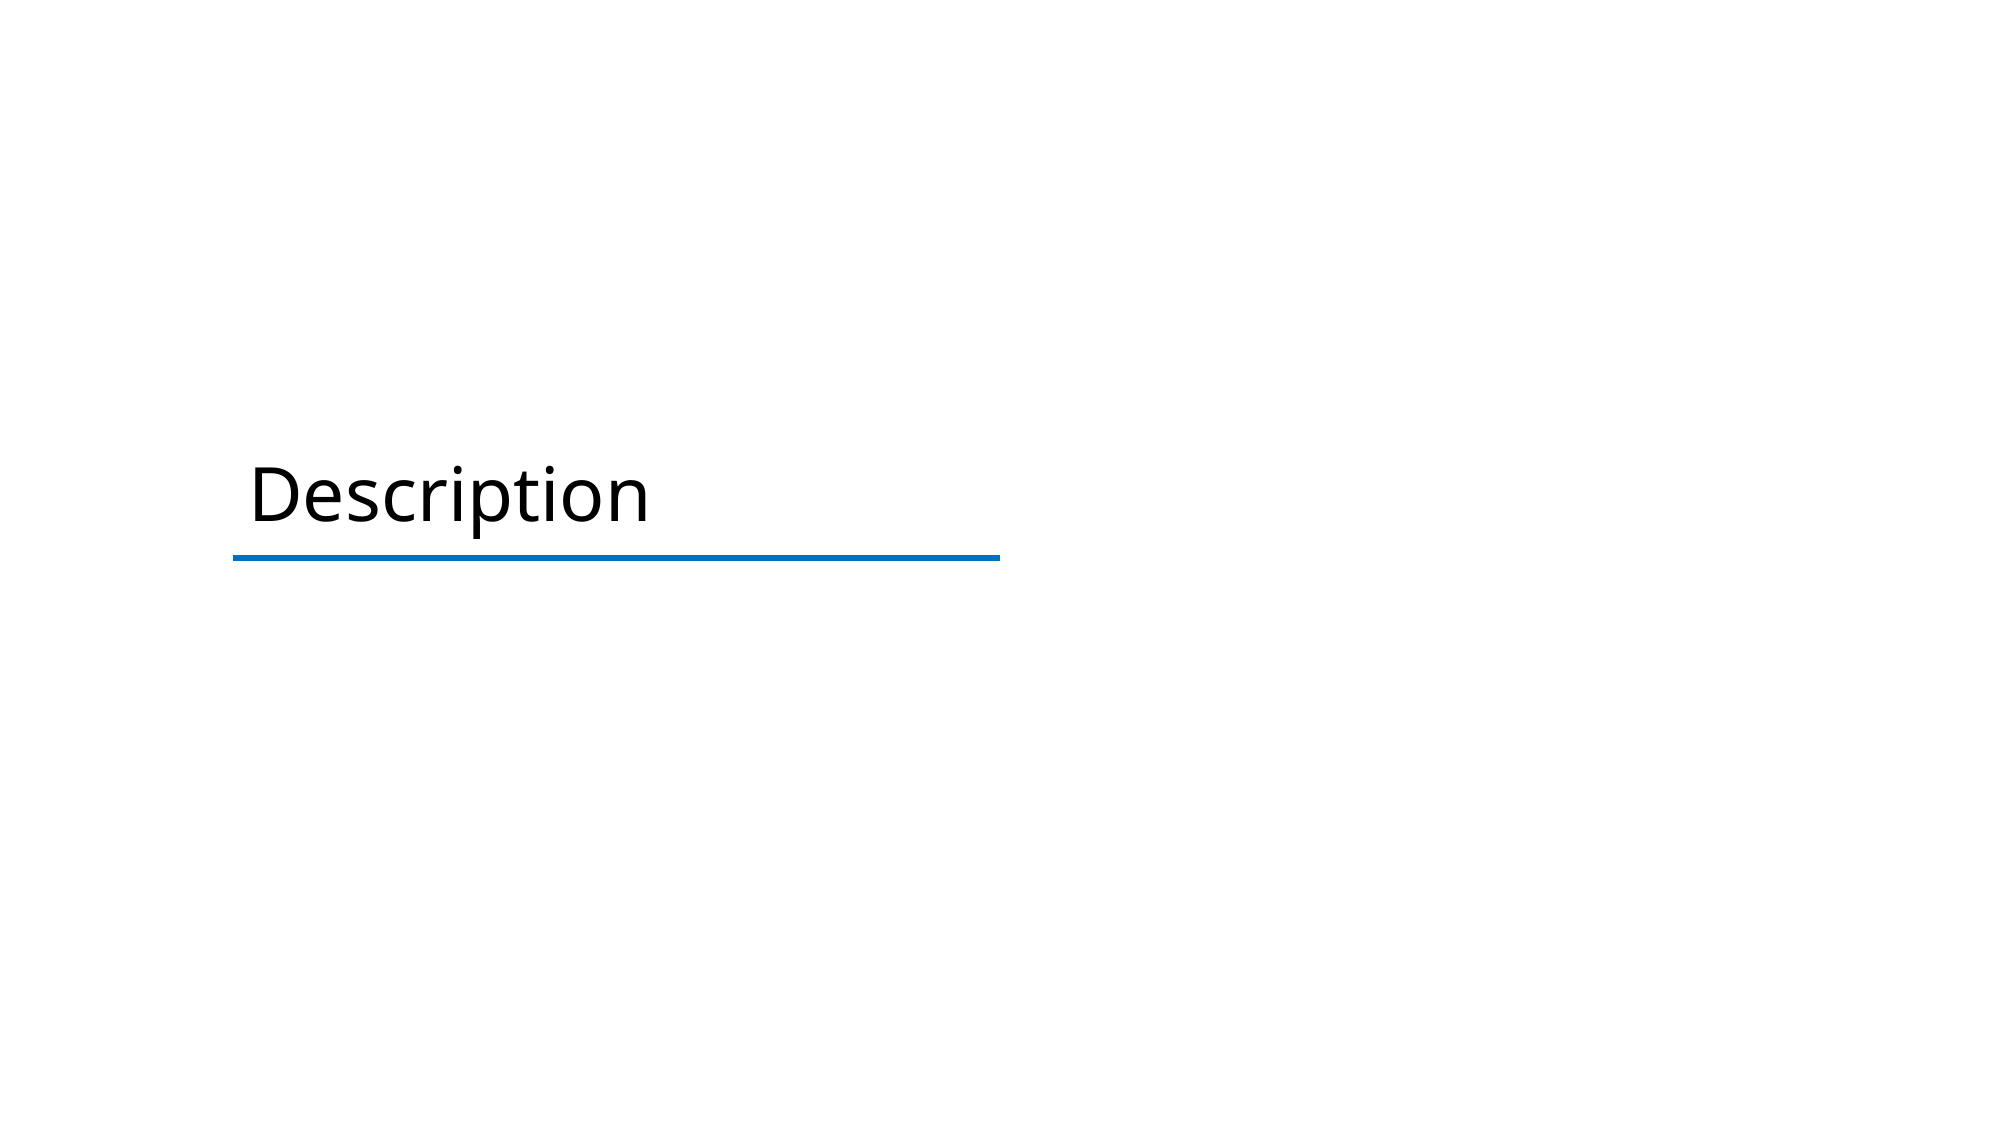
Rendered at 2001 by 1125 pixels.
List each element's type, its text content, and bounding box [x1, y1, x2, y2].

list Description [233, 439, 1000, 555]
